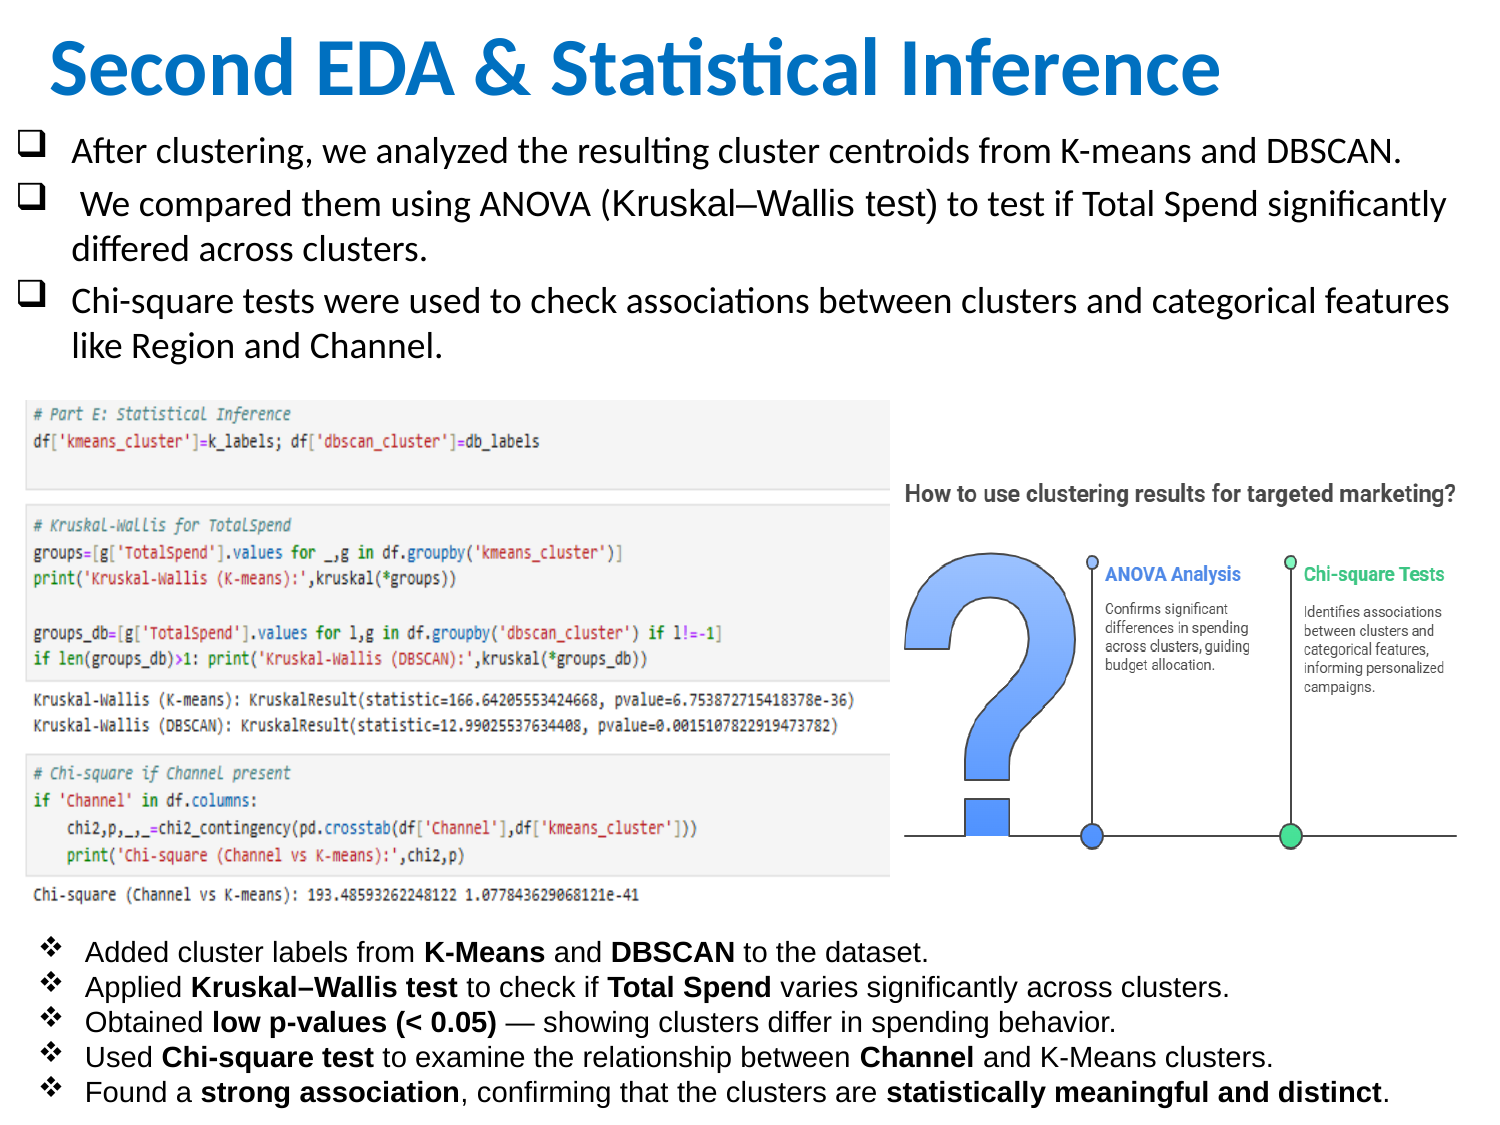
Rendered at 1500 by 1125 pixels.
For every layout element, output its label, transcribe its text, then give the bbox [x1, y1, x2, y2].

title Second EDA & Statistical Inference [0, 5, 1311, 118]
picture [23, 400, 1500, 925]
list After clustering, we analyzed the resulting cluster centroids from K-means and DBSCAN. We compared them using ANOVA (Kruskal–Wallis test) to test if Total Spend significantly differed across clusters. Chi-square tests were used to check associations between clusters and categorical features like Region and Channel. [0, 118, 1500, 379]
text_box Added cluster labels from K-Means and DBSCAN to the dataset. Applied Kruskal–Wallis test to check if Total Spend varies significantly across clusters. Obtained low p-values (< 0.05) — showing clusters differ in spending behavior. Used Chi-square test to examine the relationship between Channel and K-Means clusters. Found a strong association, confirming that the clusters are statistically meaningful and distinct. [23, 925, 1500, 1116]
